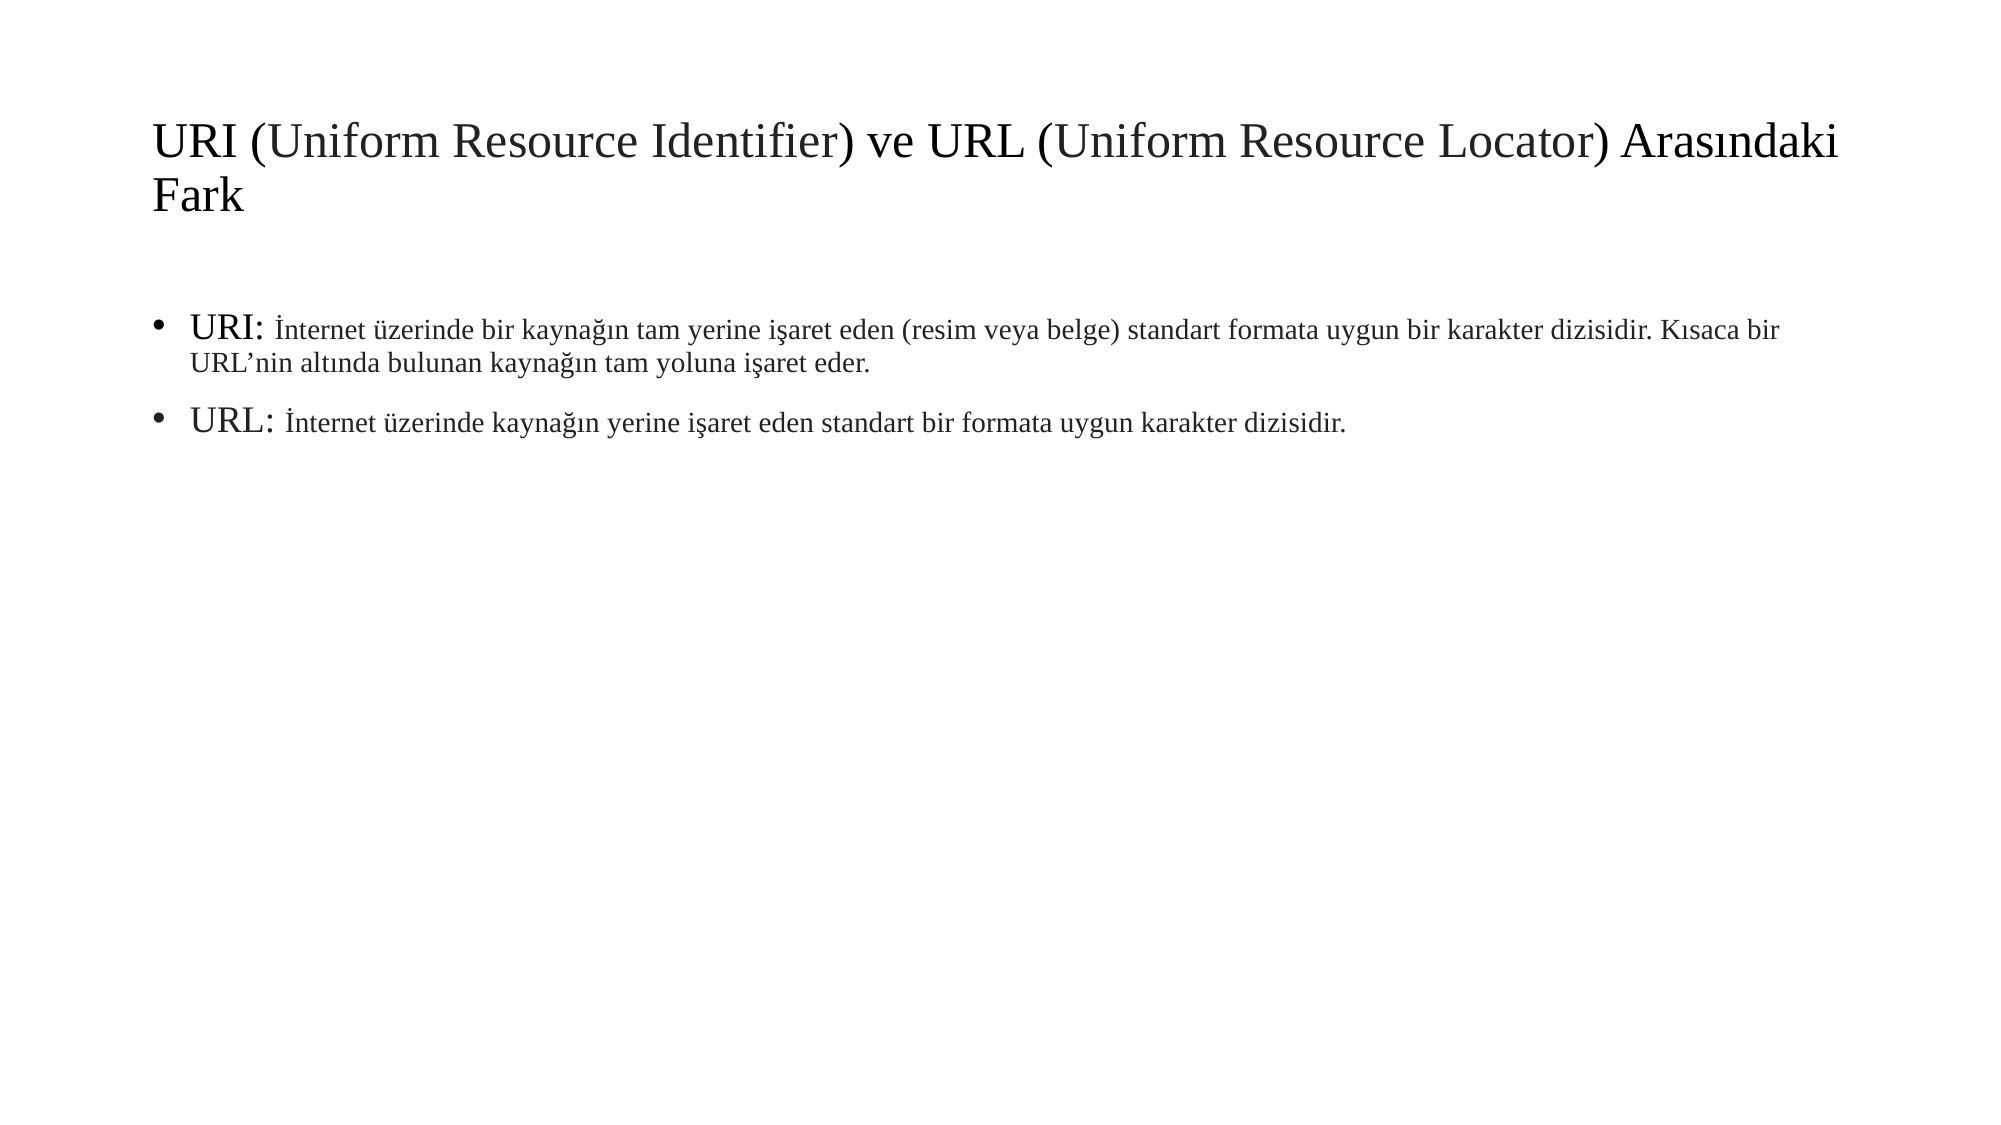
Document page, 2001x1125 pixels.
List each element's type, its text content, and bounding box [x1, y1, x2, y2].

list URI: İnternet üzerinde bir kaynağın tam yerine işaret eden (resim veya belge) standart formata uygun bir karakter dizisidir. Kısaca bir URL’nin altında bulunan kaynağın tam yoluna işaret eder. URL: İnternet üzerinde kaynağın yerine işaret eden standart bir formata uygun karakter dizisidir. [137, 299, 1863, 1014]
title URI (Uniform Resource Identifier) ve URL (Uniform Resource Locator) Arasındaki Fark [137, 59, 1863, 278]
